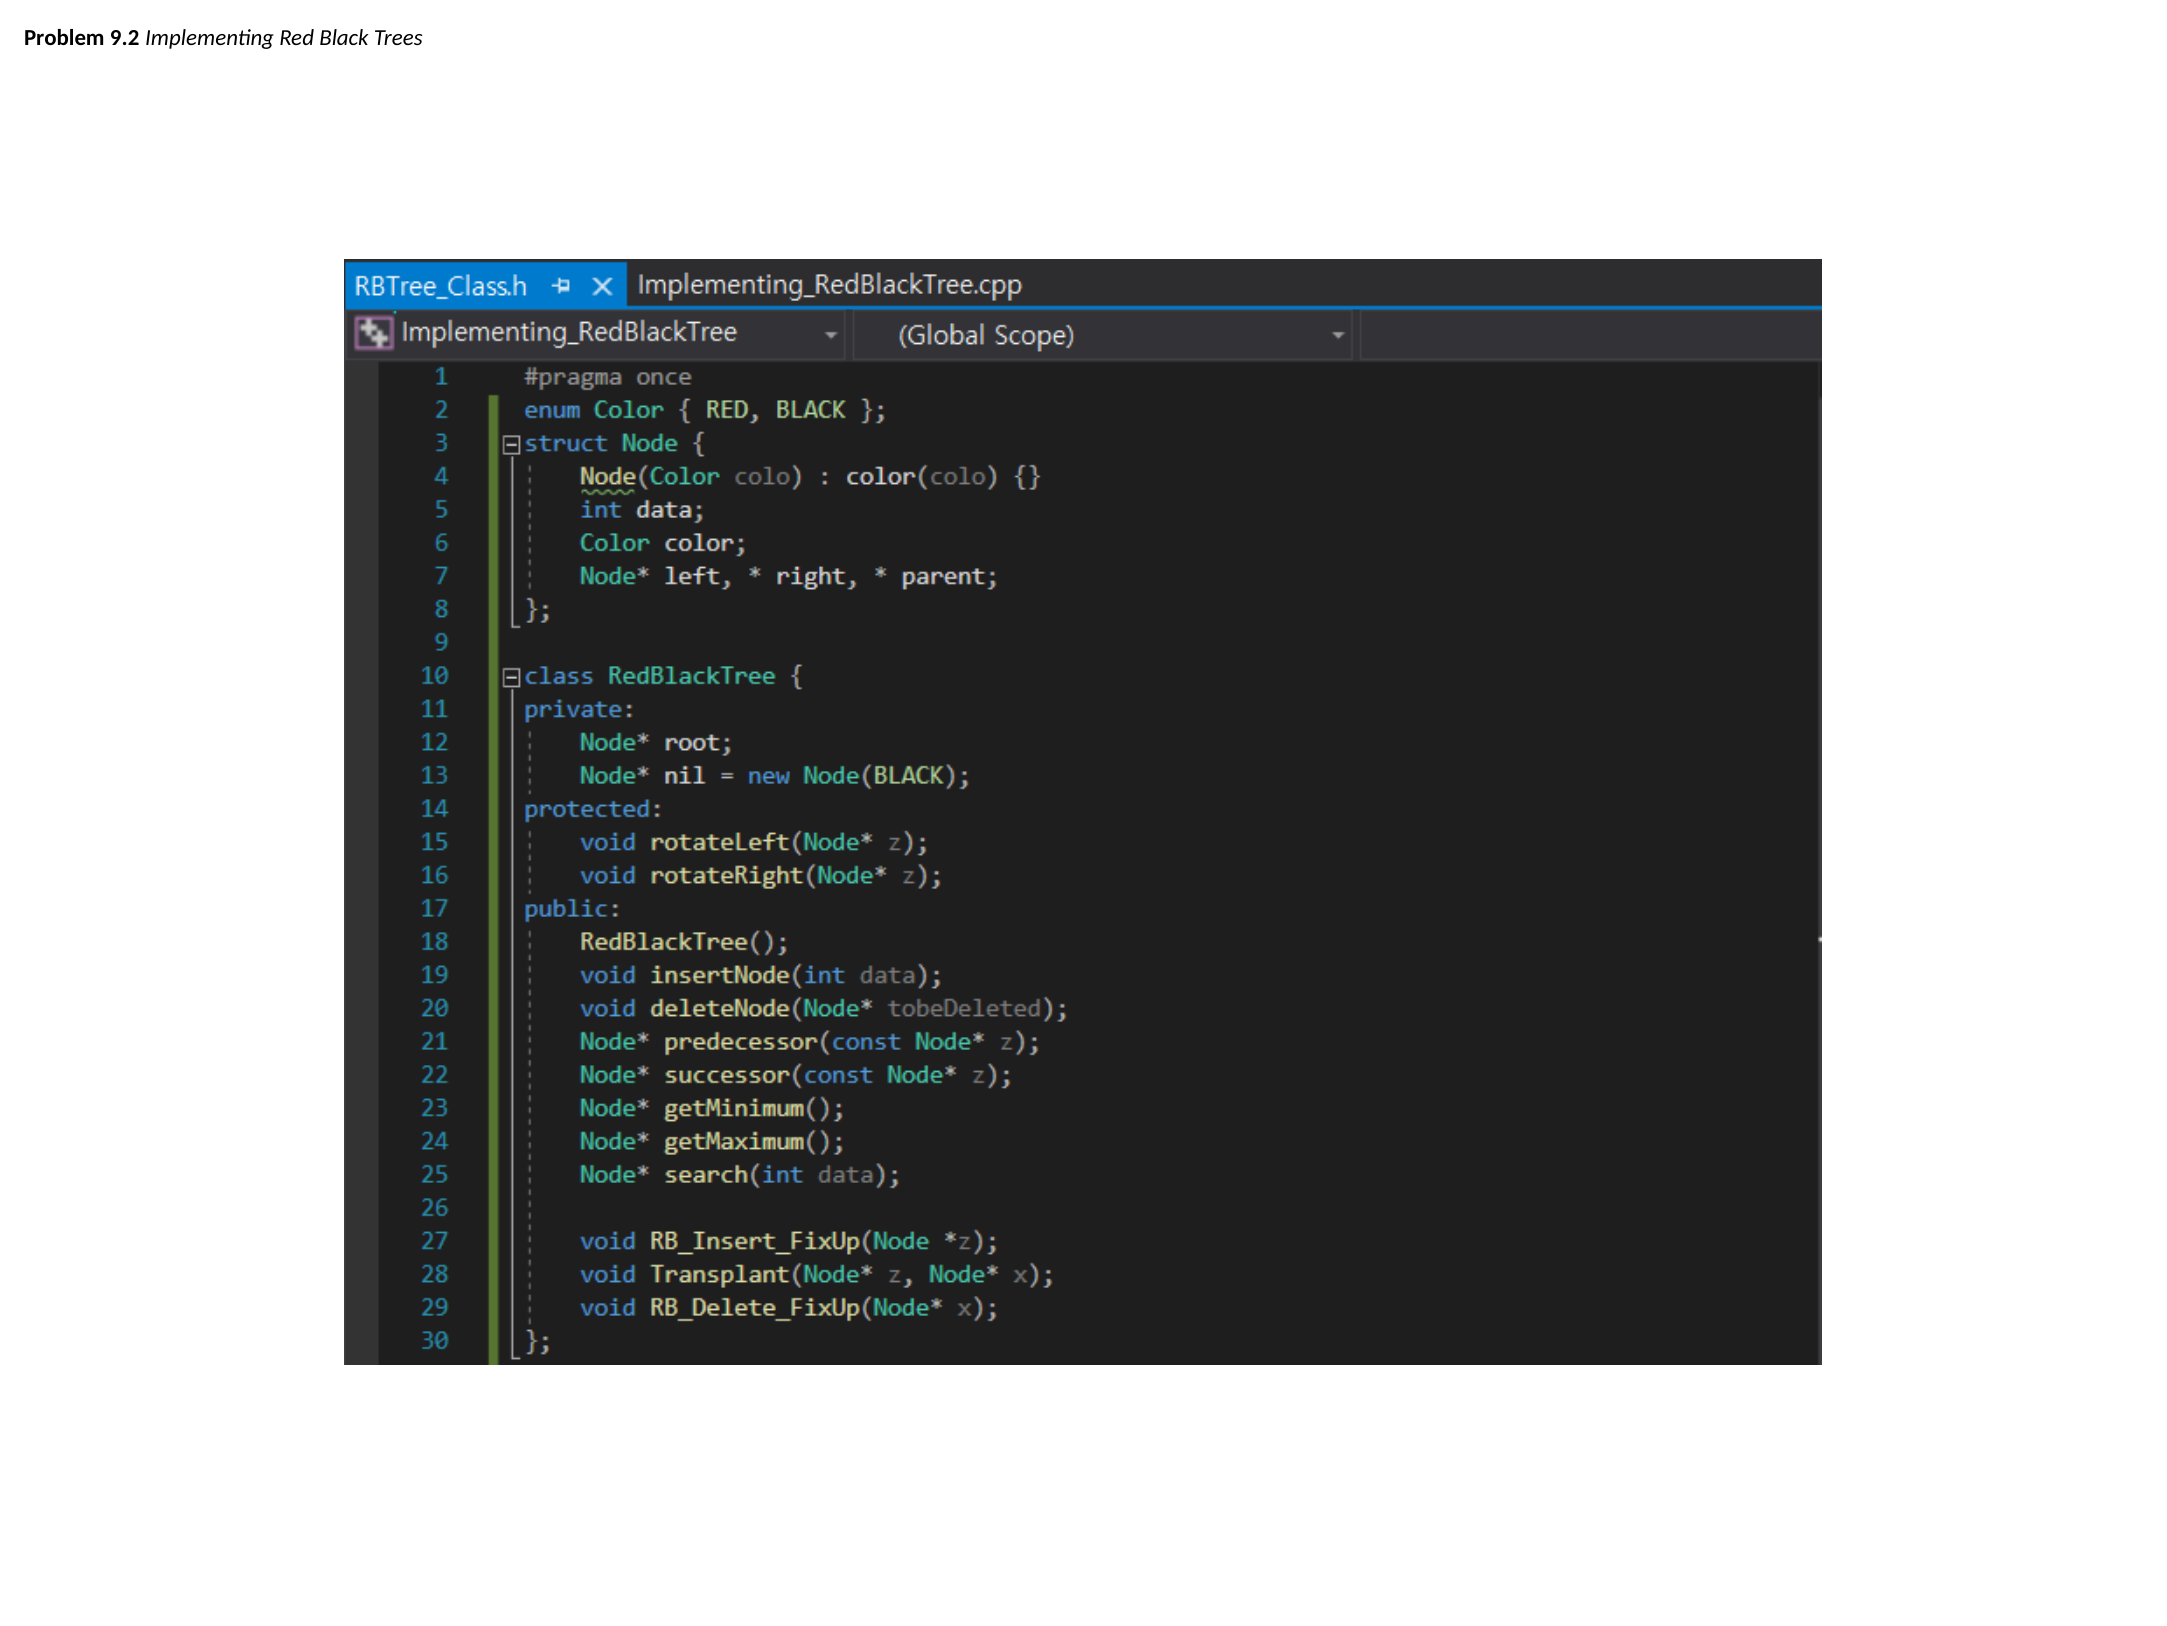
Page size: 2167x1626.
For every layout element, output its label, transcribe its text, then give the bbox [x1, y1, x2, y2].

text_box Problem 9.2 Implementing Red Black Trees [9, 15, 439, 58]
picture [344, 259, 1822, 1365]
